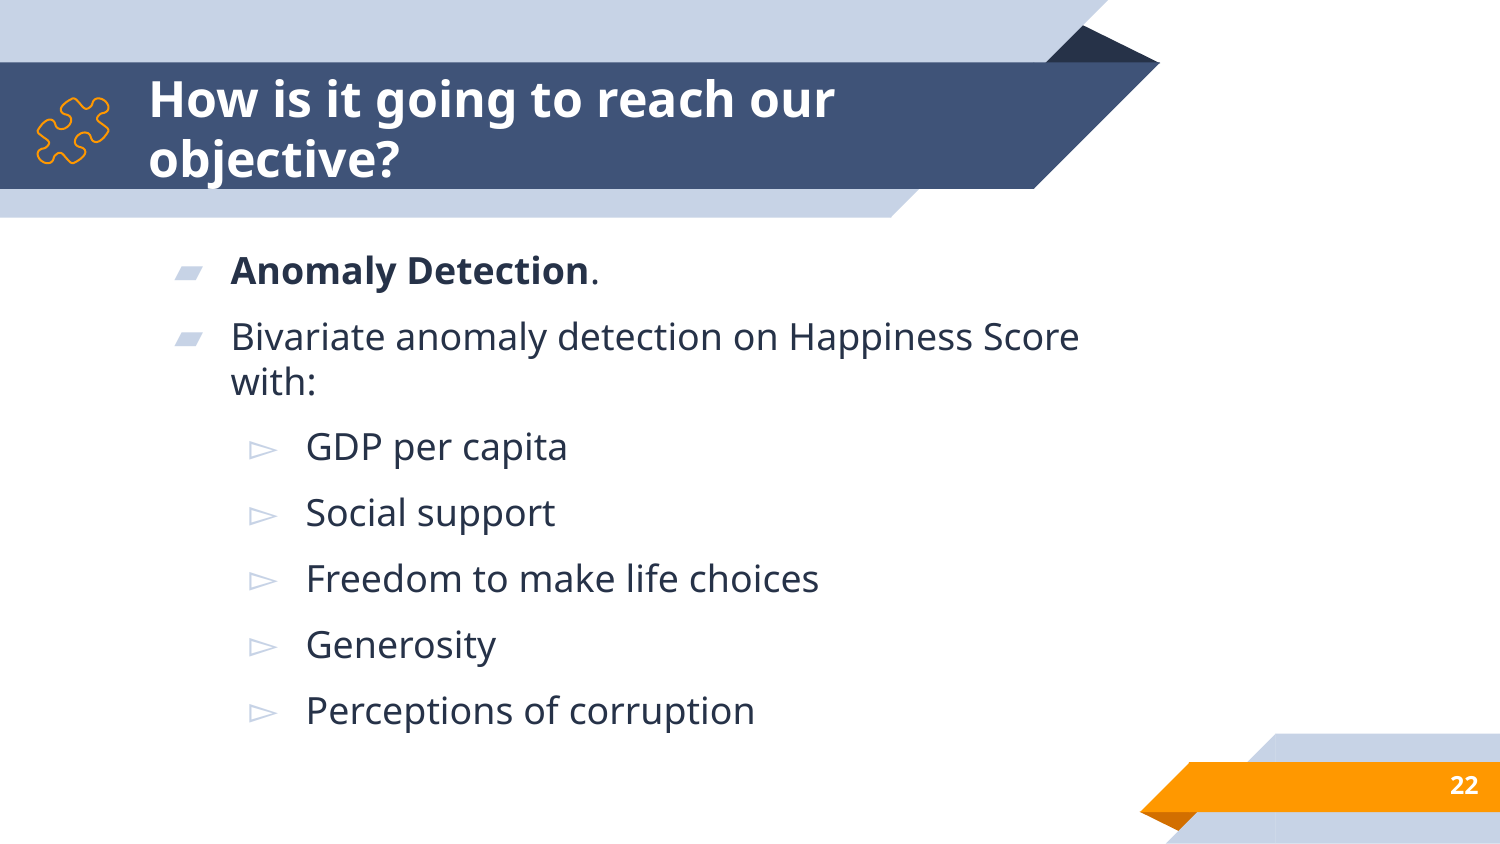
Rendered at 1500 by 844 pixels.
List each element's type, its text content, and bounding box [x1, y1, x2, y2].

title How is it going to reach our objective? [133, 64, 1035, 190]
slide_number ‹#› [1249, 760, 1494, 813]
list Anomaly Detection. Bivariate anomaly detection on Happiness Score with: GDP per capita Social support Freedom to make life choices Generosity Perceptions of corruption [140, 264, 1147, 781]
